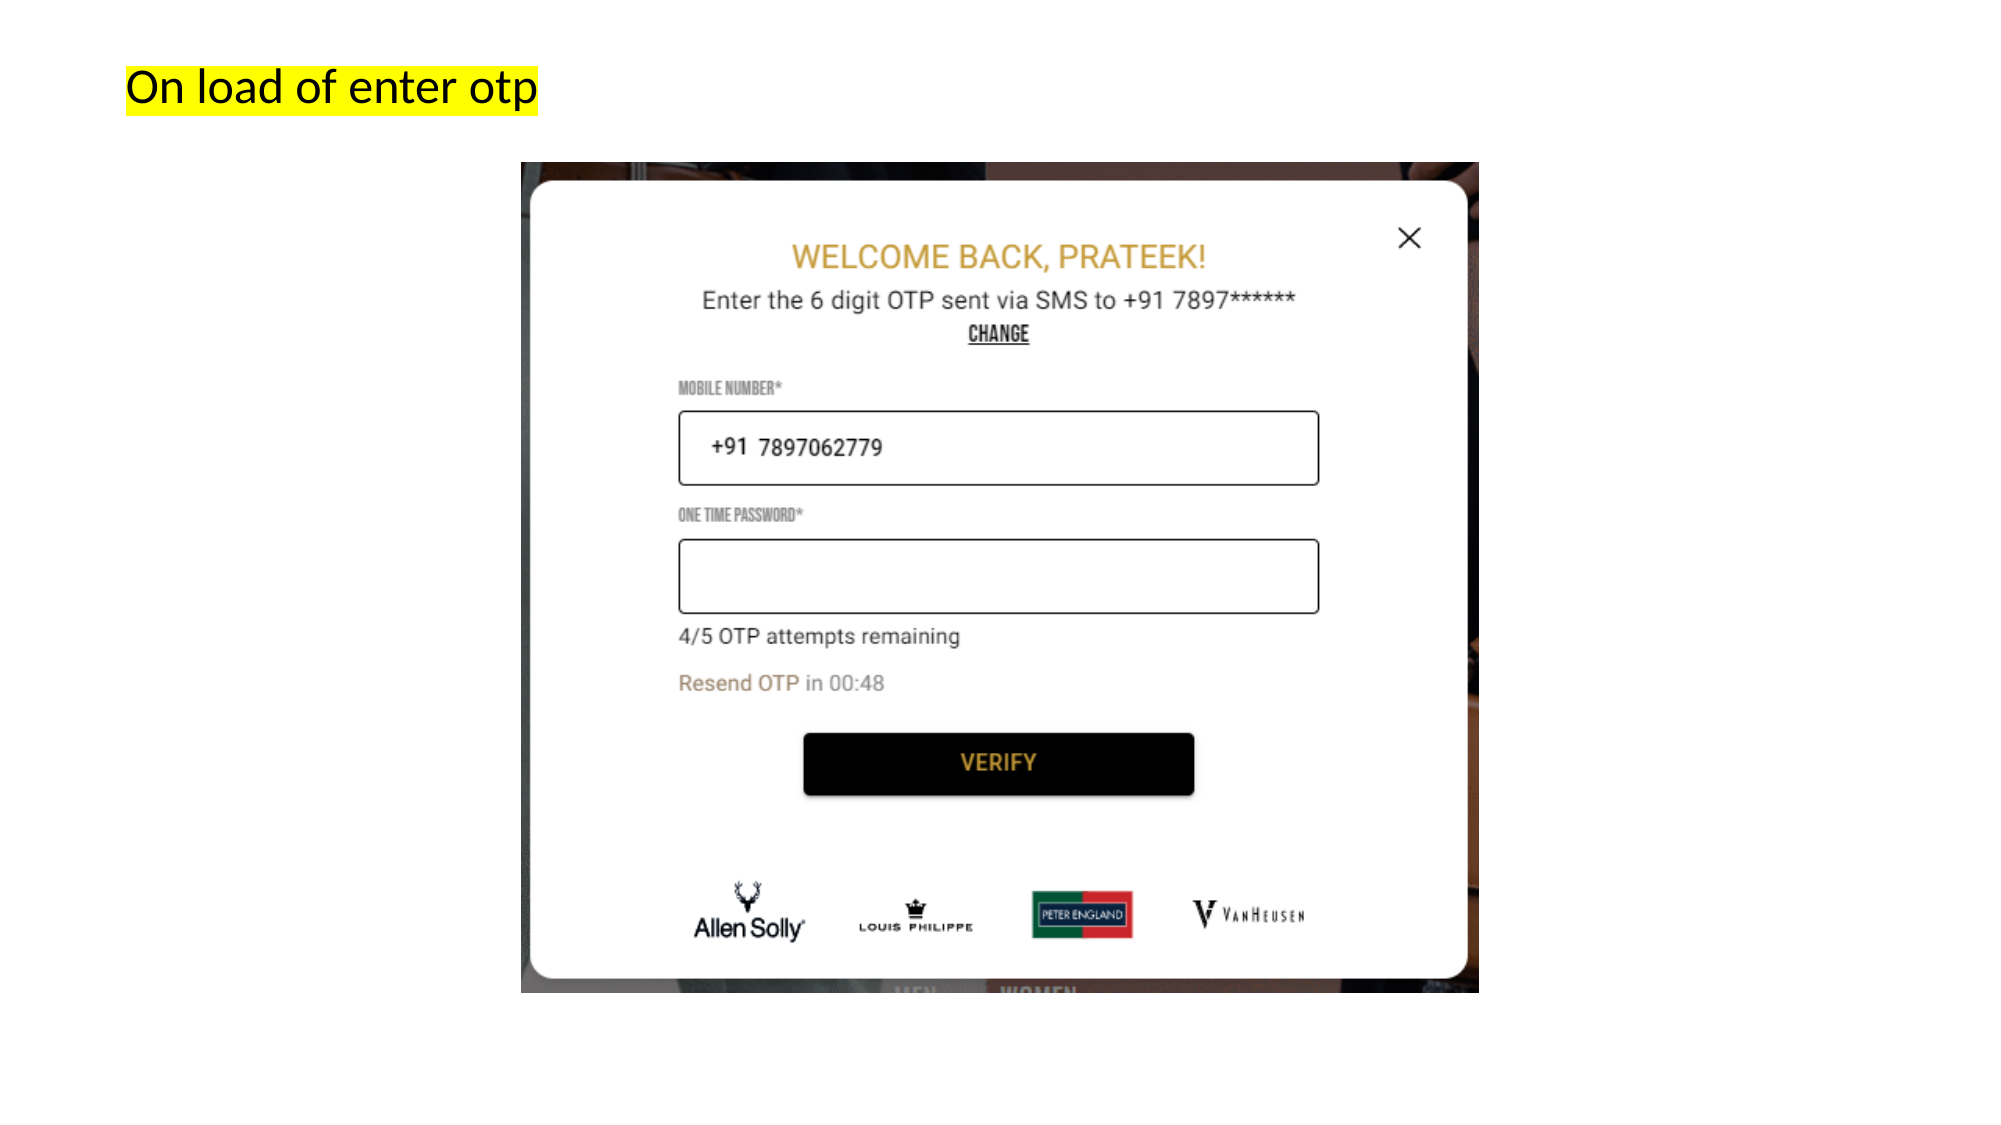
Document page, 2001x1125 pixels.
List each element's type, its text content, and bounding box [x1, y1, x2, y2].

text_box On load of enter otp [110, 45, 726, 121]
picture [520, 162, 1480, 993]
